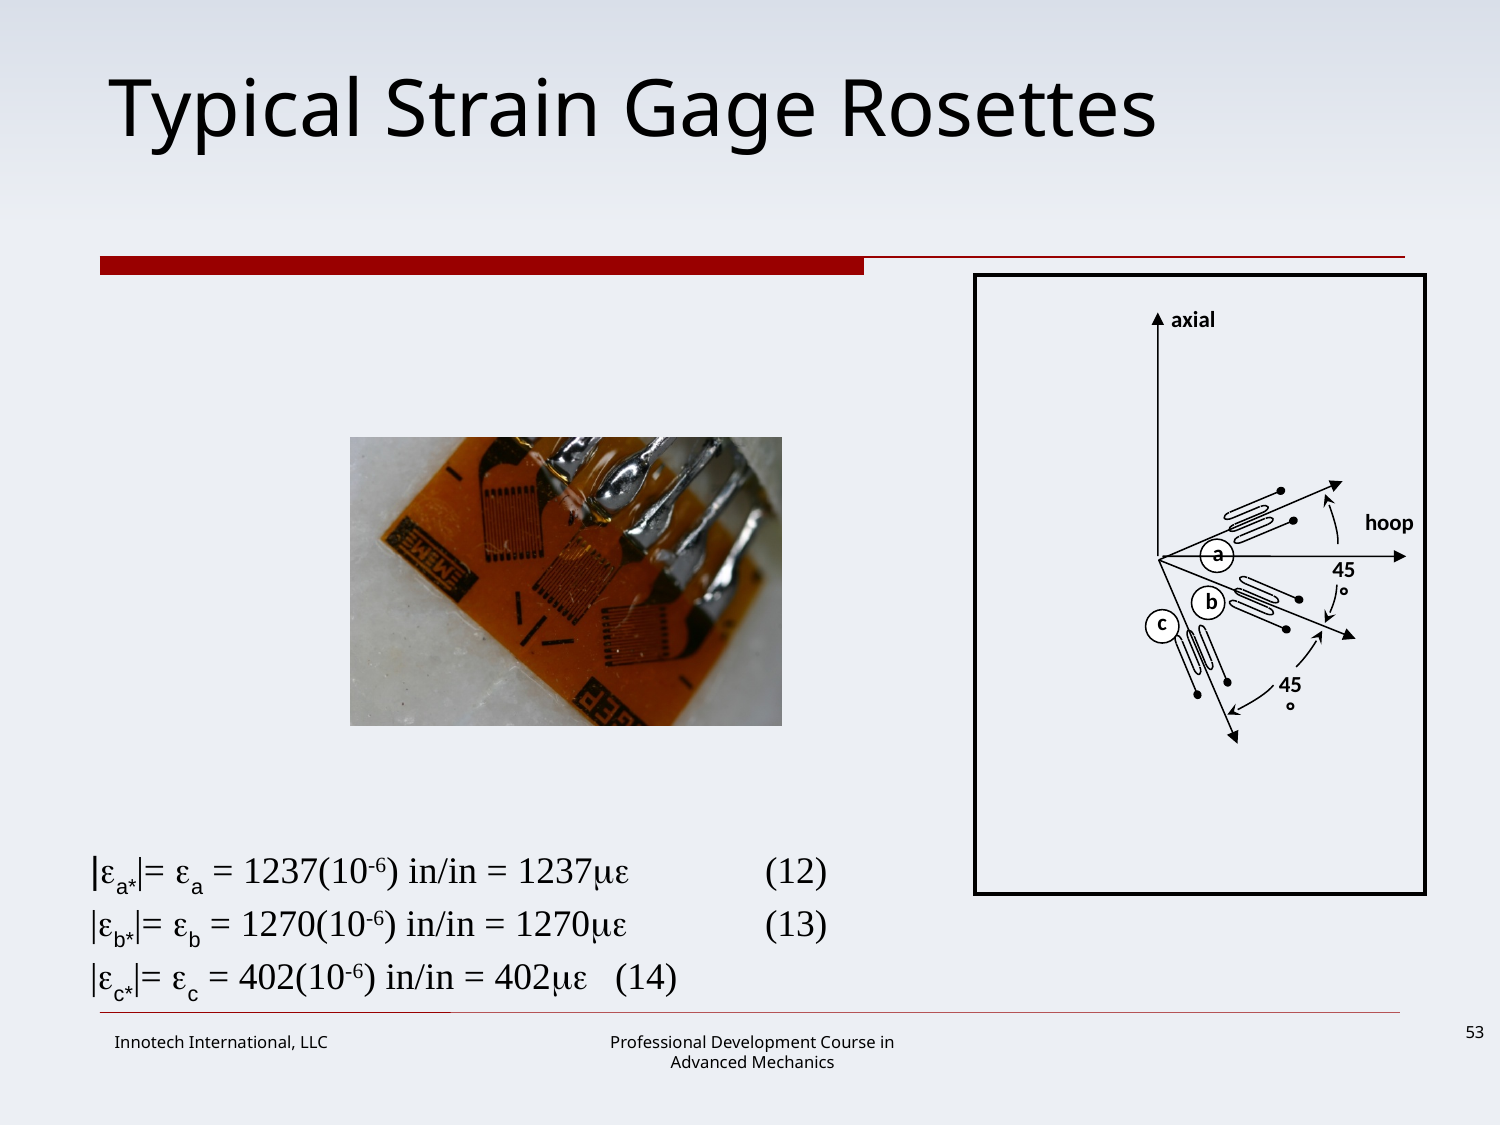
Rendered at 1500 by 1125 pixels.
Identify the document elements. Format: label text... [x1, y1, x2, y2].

slide_number 53 [1187, 1014, 1500, 1090]
picture [349, 437, 782, 726]
text_box |a*|= a = 1237(10-6) in/in = 1237 (12) |b*|= b = 1270(10-6) in/in = 1270 (13) |c*|= c = 402(10-6) in/in = 402 (14) [0, 838, 1088, 1013]
title Typical Strain Gage Rosettes [94, 50, 1407, 250]
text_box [974, 274, 1463, 894]
